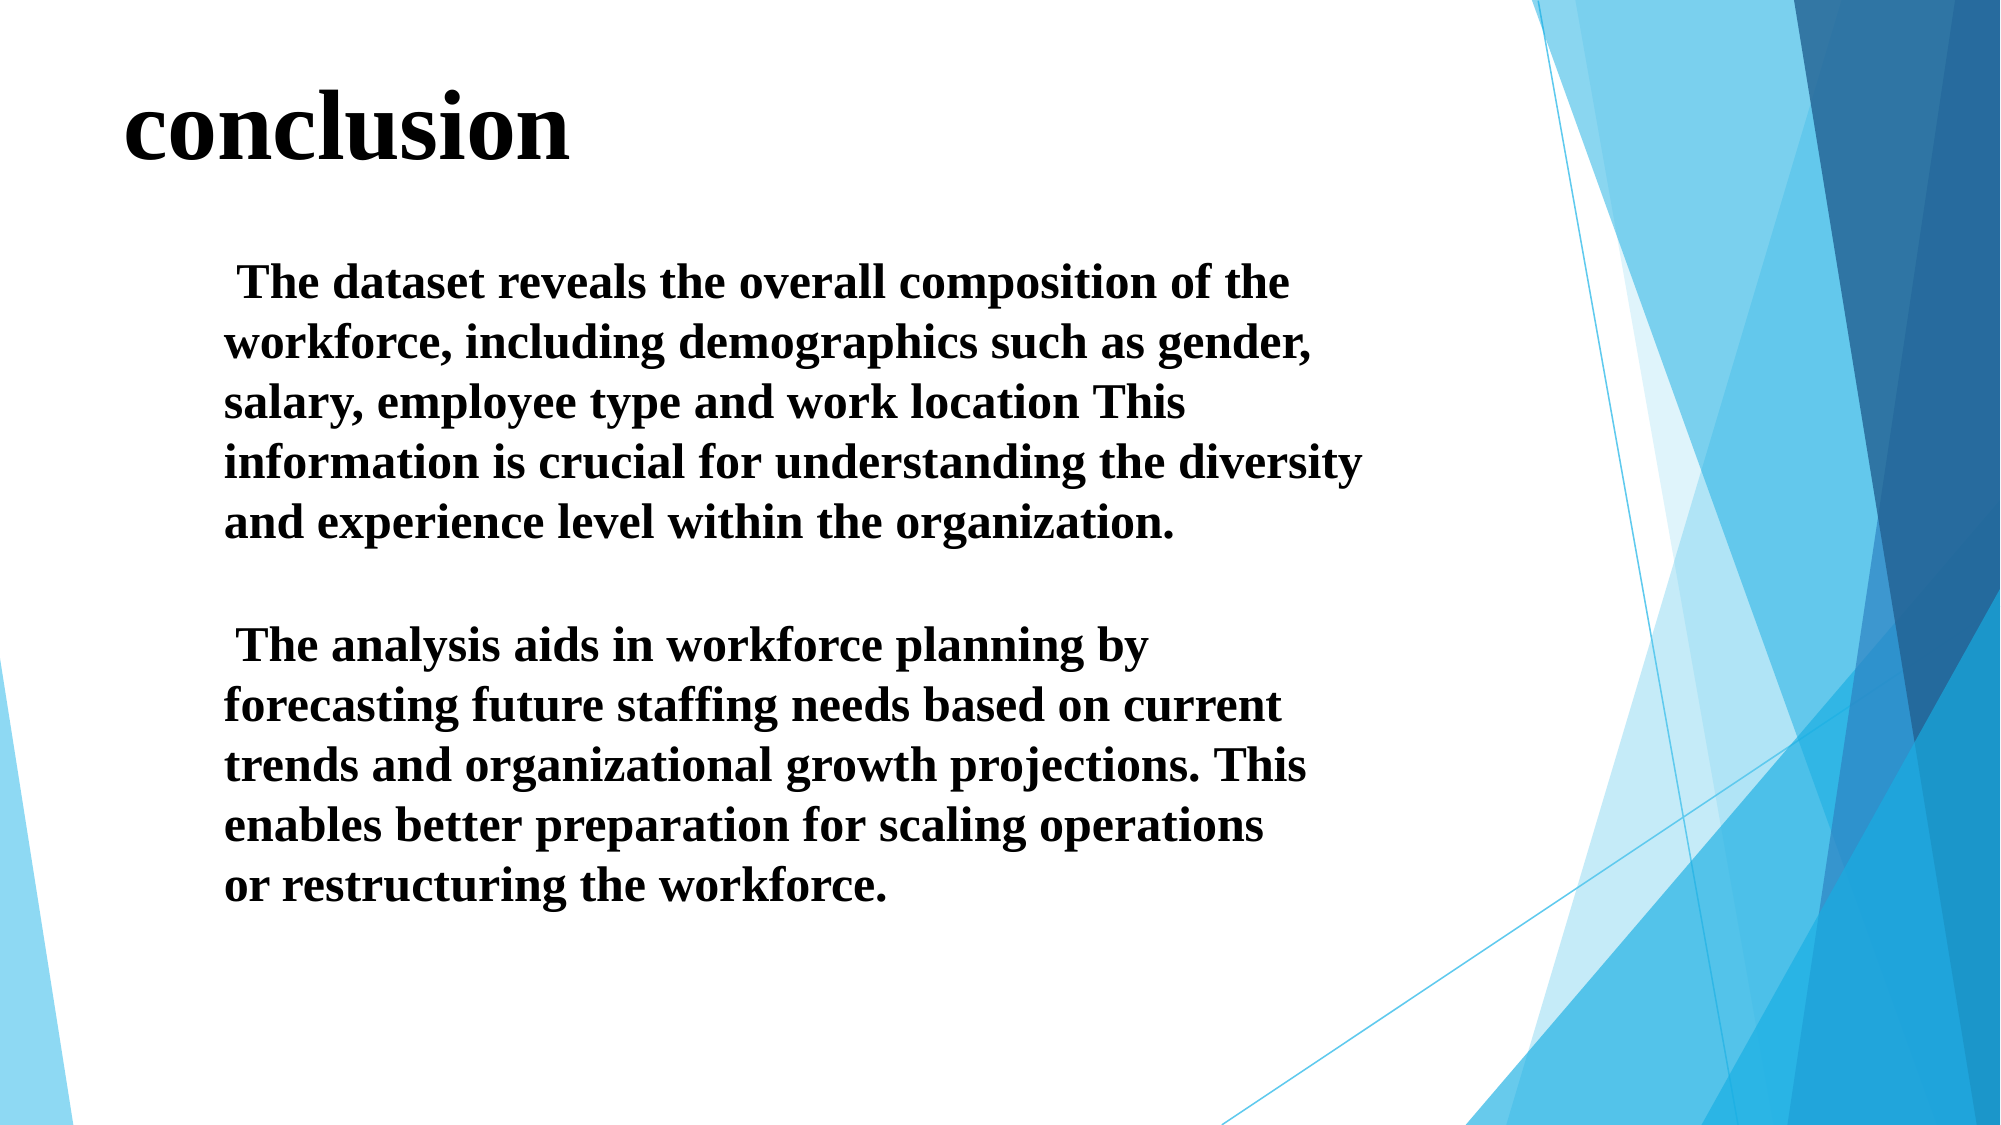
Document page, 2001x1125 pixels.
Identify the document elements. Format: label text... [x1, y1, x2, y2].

text_box The dataset reveals the overall composition of the workforce, including demographics such as gender, salary, employee type and work location This information is crucial for understanding the diversity and experience level within the organization. The analysis aids in workforce planning by forecasting future staffing needs based on current trends and organizational growth projections. This enables better preparation for scaling operations or restructuring the workforce. [221, 246, 1364, 911]
title conclusion [91, 43, 1648, 248]
